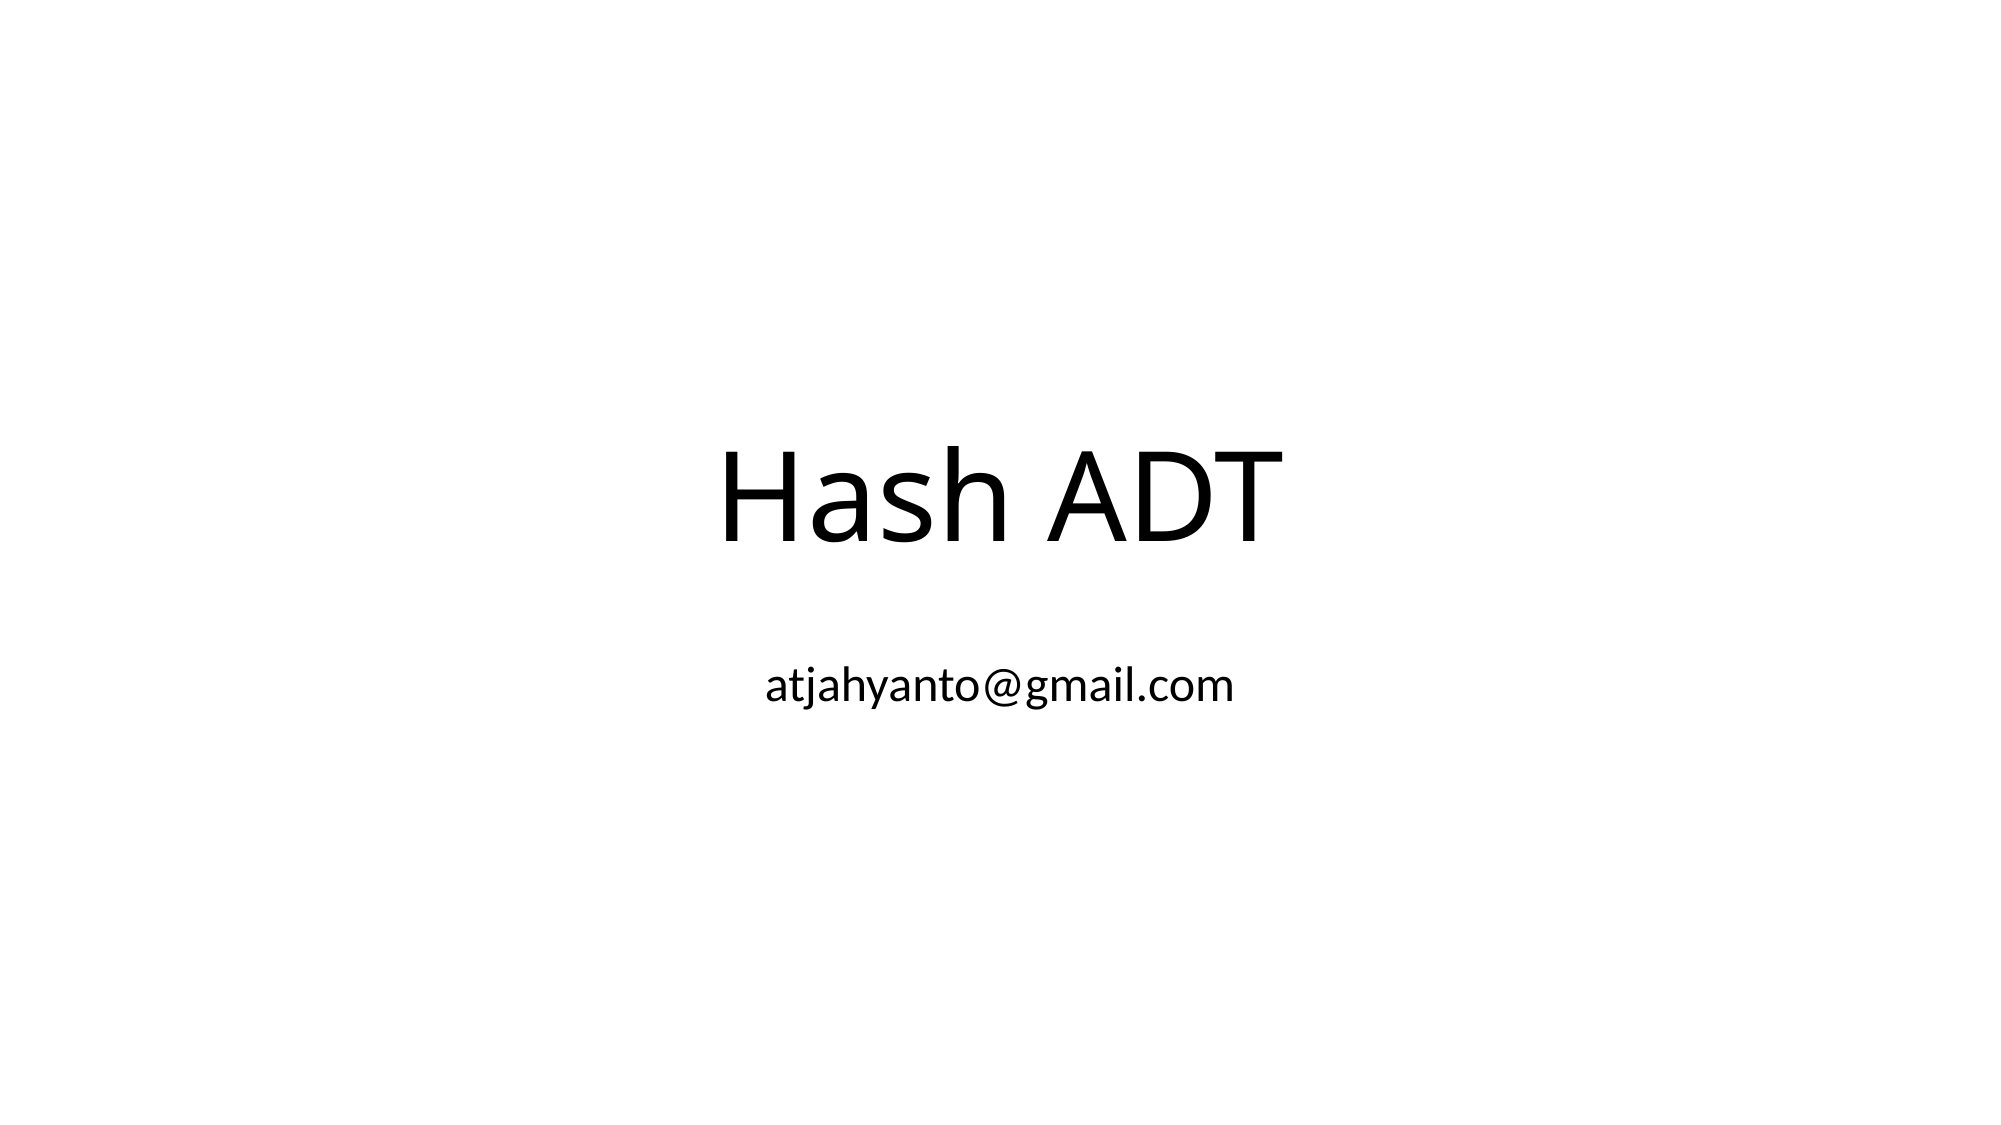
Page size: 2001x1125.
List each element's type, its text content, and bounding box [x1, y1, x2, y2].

title Hash ADT [249, 184, 1750, 576]
subtitle atjahyanto@gmail.com [249, 651, 1750, 863]
